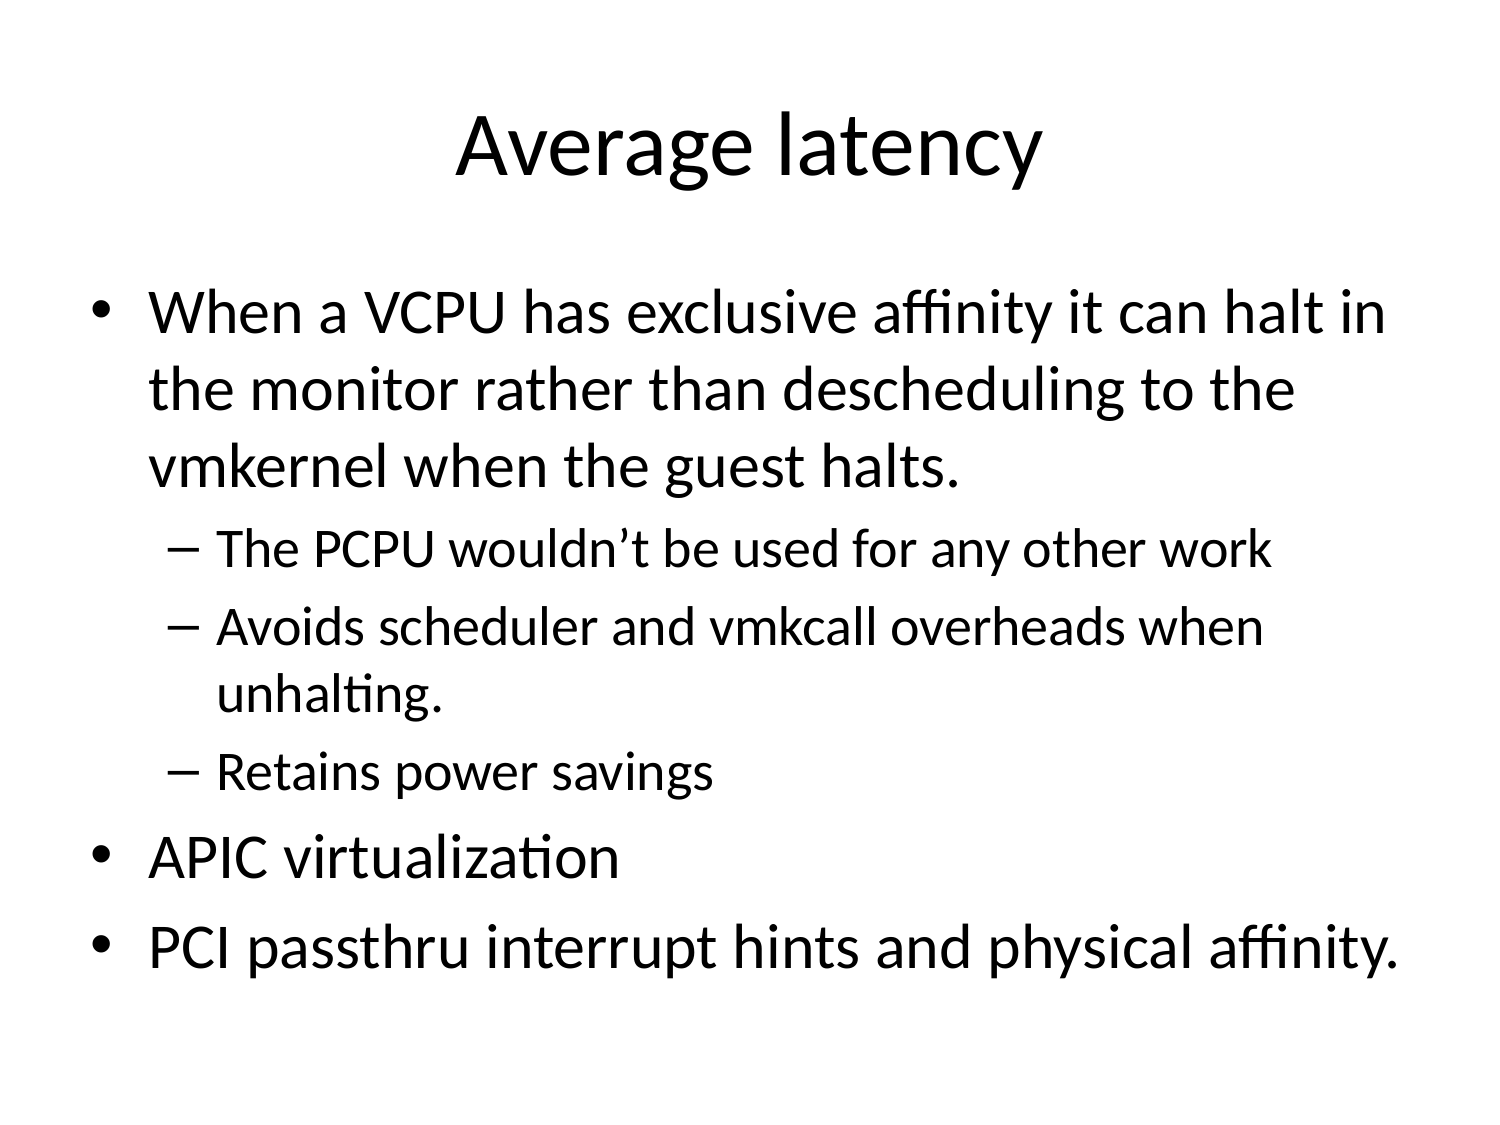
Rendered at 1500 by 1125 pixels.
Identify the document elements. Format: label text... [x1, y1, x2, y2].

list When a VCPU has exclusive affinity it can halt in the monitor rather than descheduling to the vmkernel when the guest halts. The PCPU wouldn’t be used for any other work Avoids scheduler and vmkcall overheads when unhalting. Retains power savings APIC virtualization PCI passthru interrupt hints and physical affinity. [75, 262, 1425, 1005]
title Average latency [75, 45, 1425, 233]
